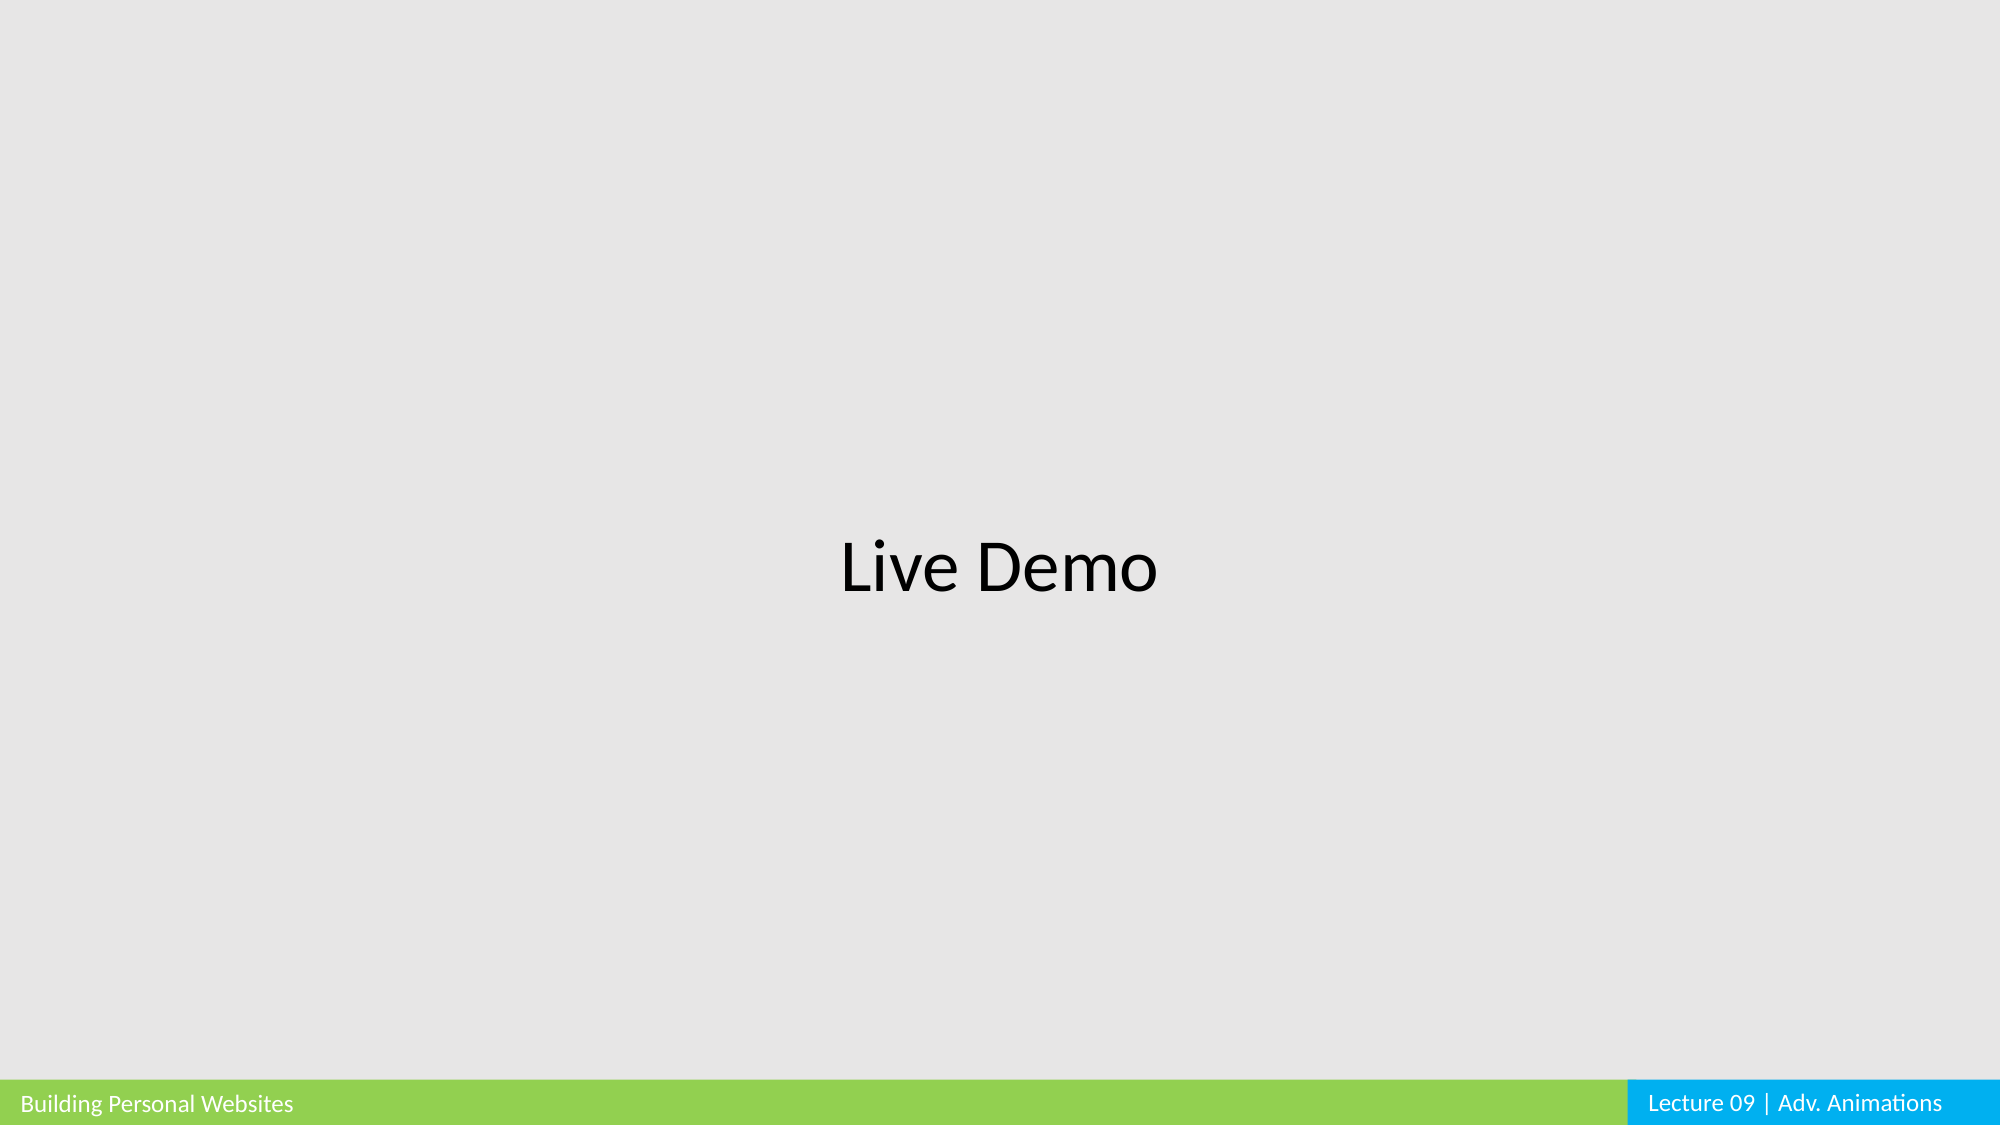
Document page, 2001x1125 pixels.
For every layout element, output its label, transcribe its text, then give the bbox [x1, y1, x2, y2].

text_box [0, 1079, 5, 1125]
text_box [446, 1079, 1627, 1125]
text_box Lecture 09 | Adv. Animations [1633, 1079, 2000, 1124]
text_box Building Personal Websites [5, 1079, 446, 1125]
text_box [1627, 1079, 2000, 1125]
text_box Live Demo [756, 509, 1244, 615]
